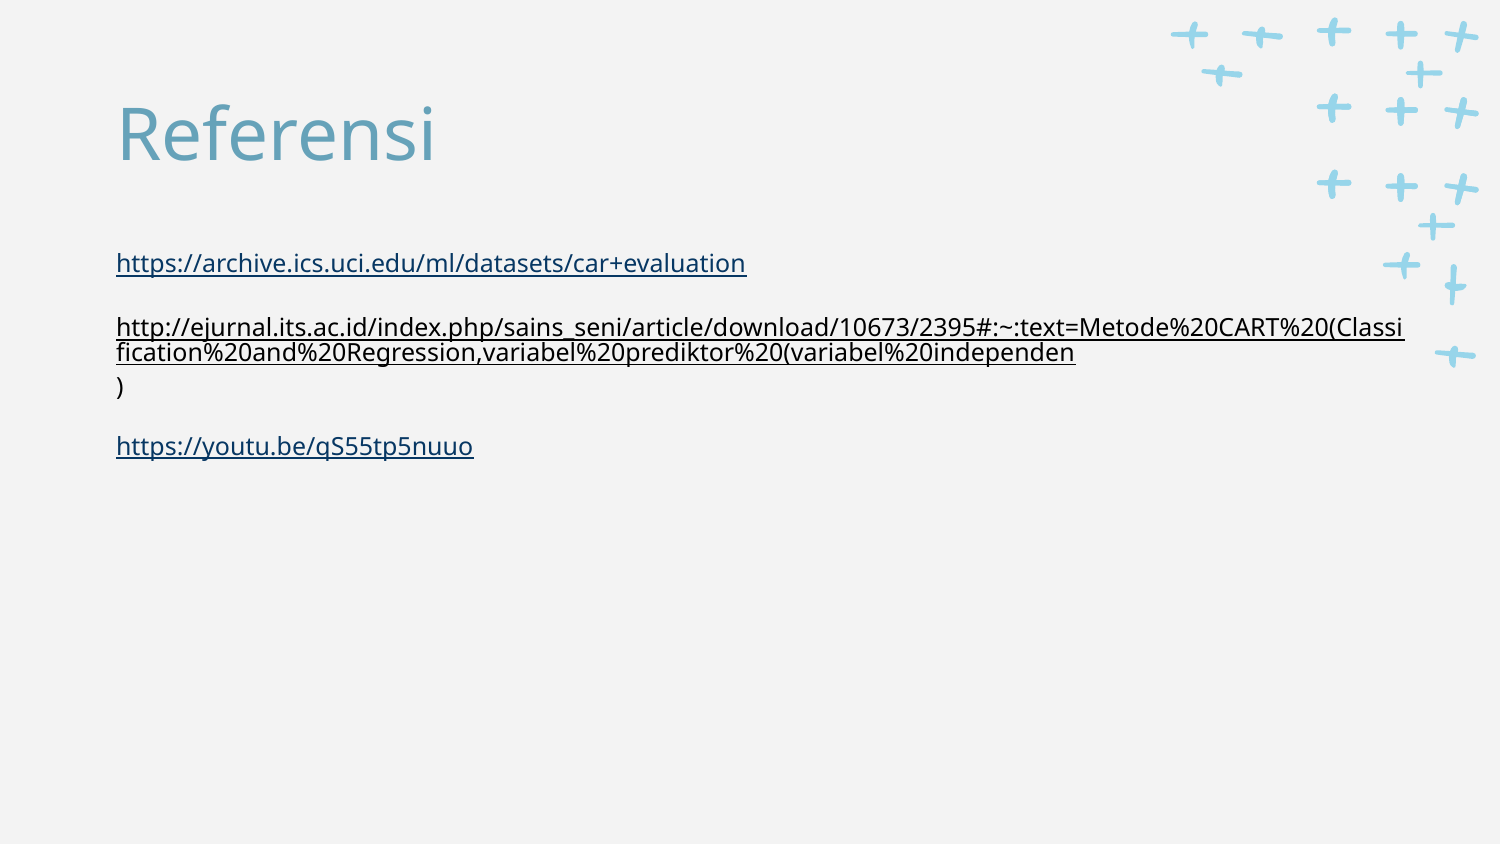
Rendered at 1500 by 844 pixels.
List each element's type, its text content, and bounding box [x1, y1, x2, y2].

title Referensi [101, 72, 1399, 167]
subtitle https://archive.ics.uci.edu/ml/datasets/car+evaluation http://ejurnal.its.ac.id/index.php/sains_seni/article/download/10673/2395#:~:text=Metode%20CART%20(Classification%20and%20Regression,variabel%20prediktor%20(variabel%20independen) https://youtu.be/qS55tp5nuuo [101, 232, 1423, 522]
